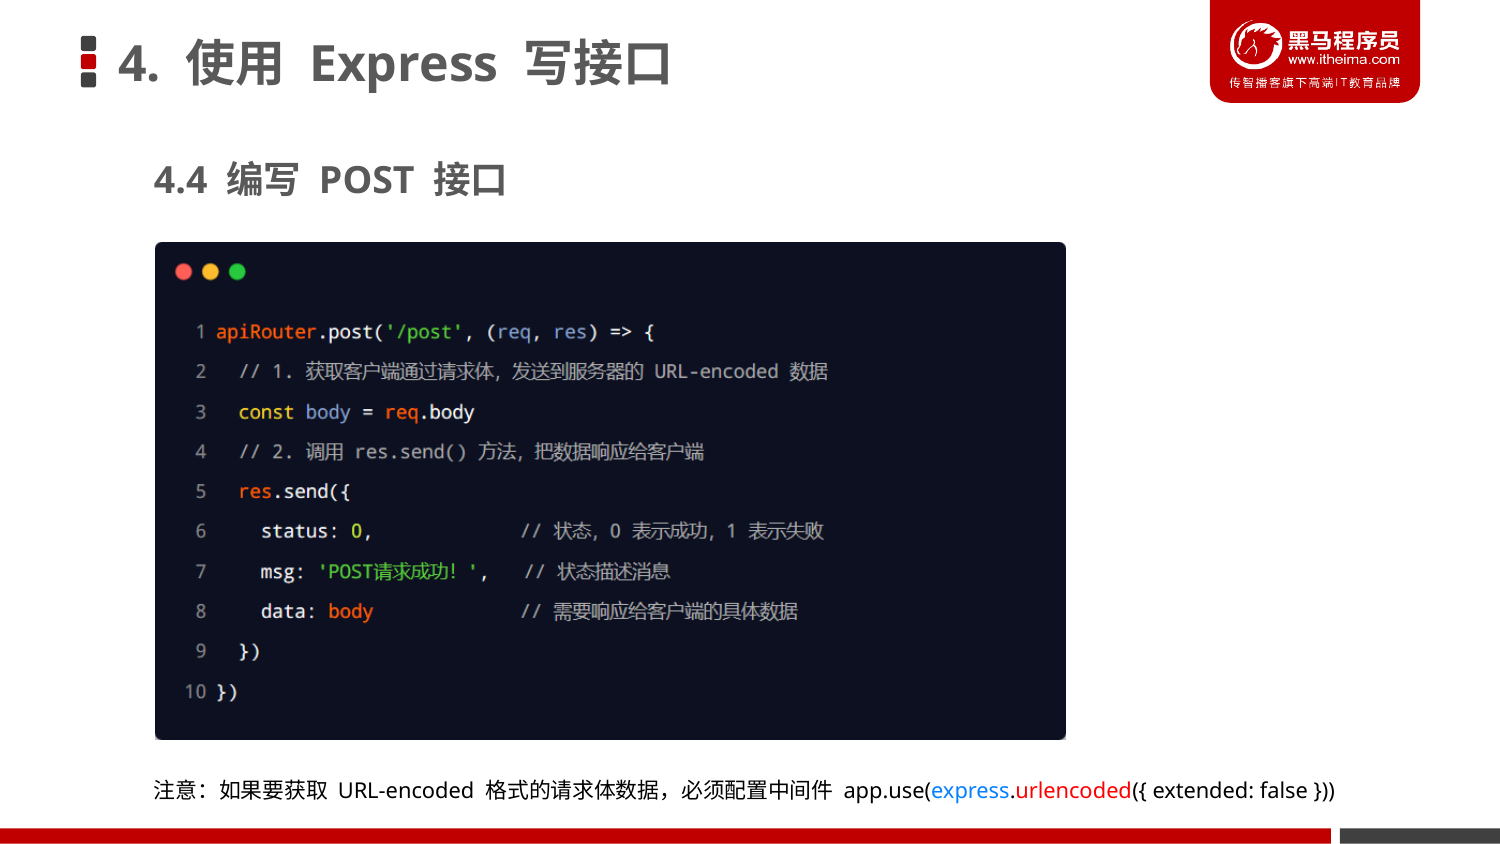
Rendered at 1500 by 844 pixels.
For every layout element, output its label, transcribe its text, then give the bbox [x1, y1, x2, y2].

picture [155, 242, 1066, 740]
list 注意：如果要获取 URL-encoded 格式的请求体数据，必须配置中间件 app.use(express.urlencoded({ extended: false })) [139, 755, 1393, 821]
title 4. 使用 Express 写接口 [103, 0, 1209, 130]
list 4.4 编写 POST 接口 [139, 153, 1209, 243]
picture [1211, 11, 1419, 97]
